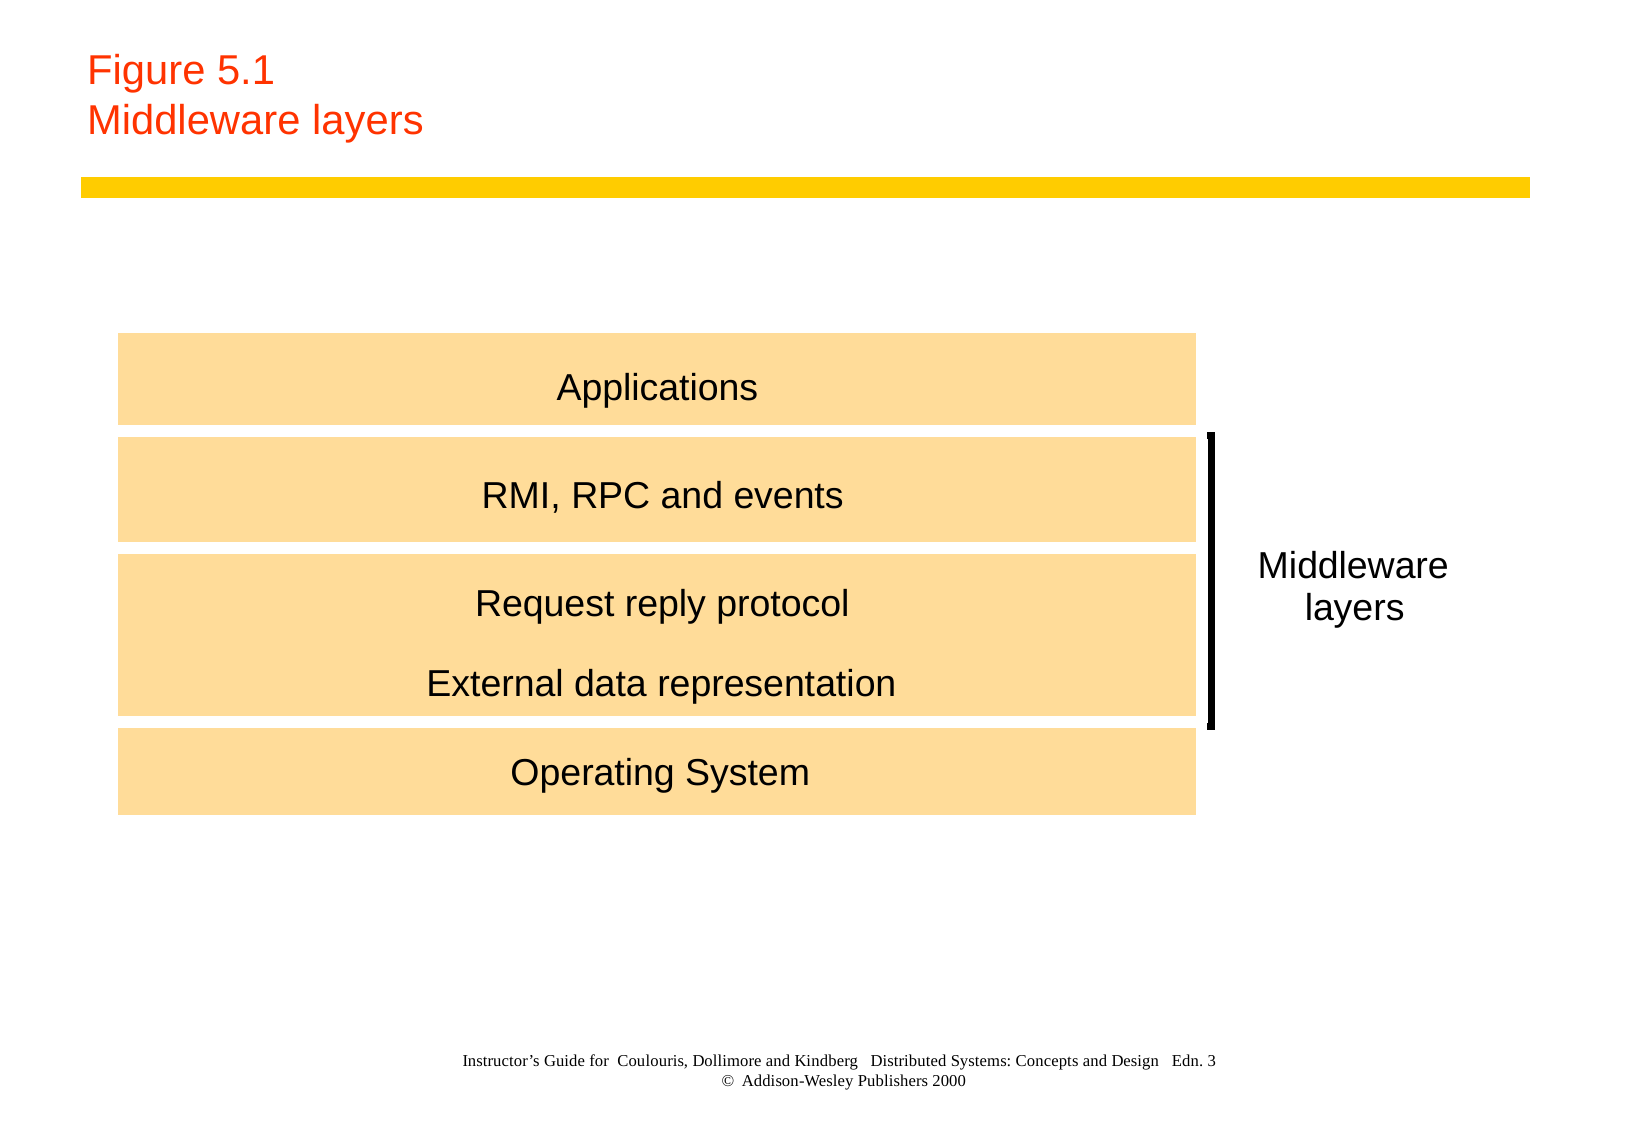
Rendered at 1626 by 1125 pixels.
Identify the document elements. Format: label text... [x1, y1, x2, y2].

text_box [112, 327, 1450, 821]
text_box Instructor’s Guide for Coulouris, Dollimore and Kindberg Distributed Systems: Concepts and Design Edn. 3 © Addison-Wesley Publishers 2000 [352, 1049, 1341, 1097]
title Figure 5.1 Middleware layers [72, 37, 1531, 150]
